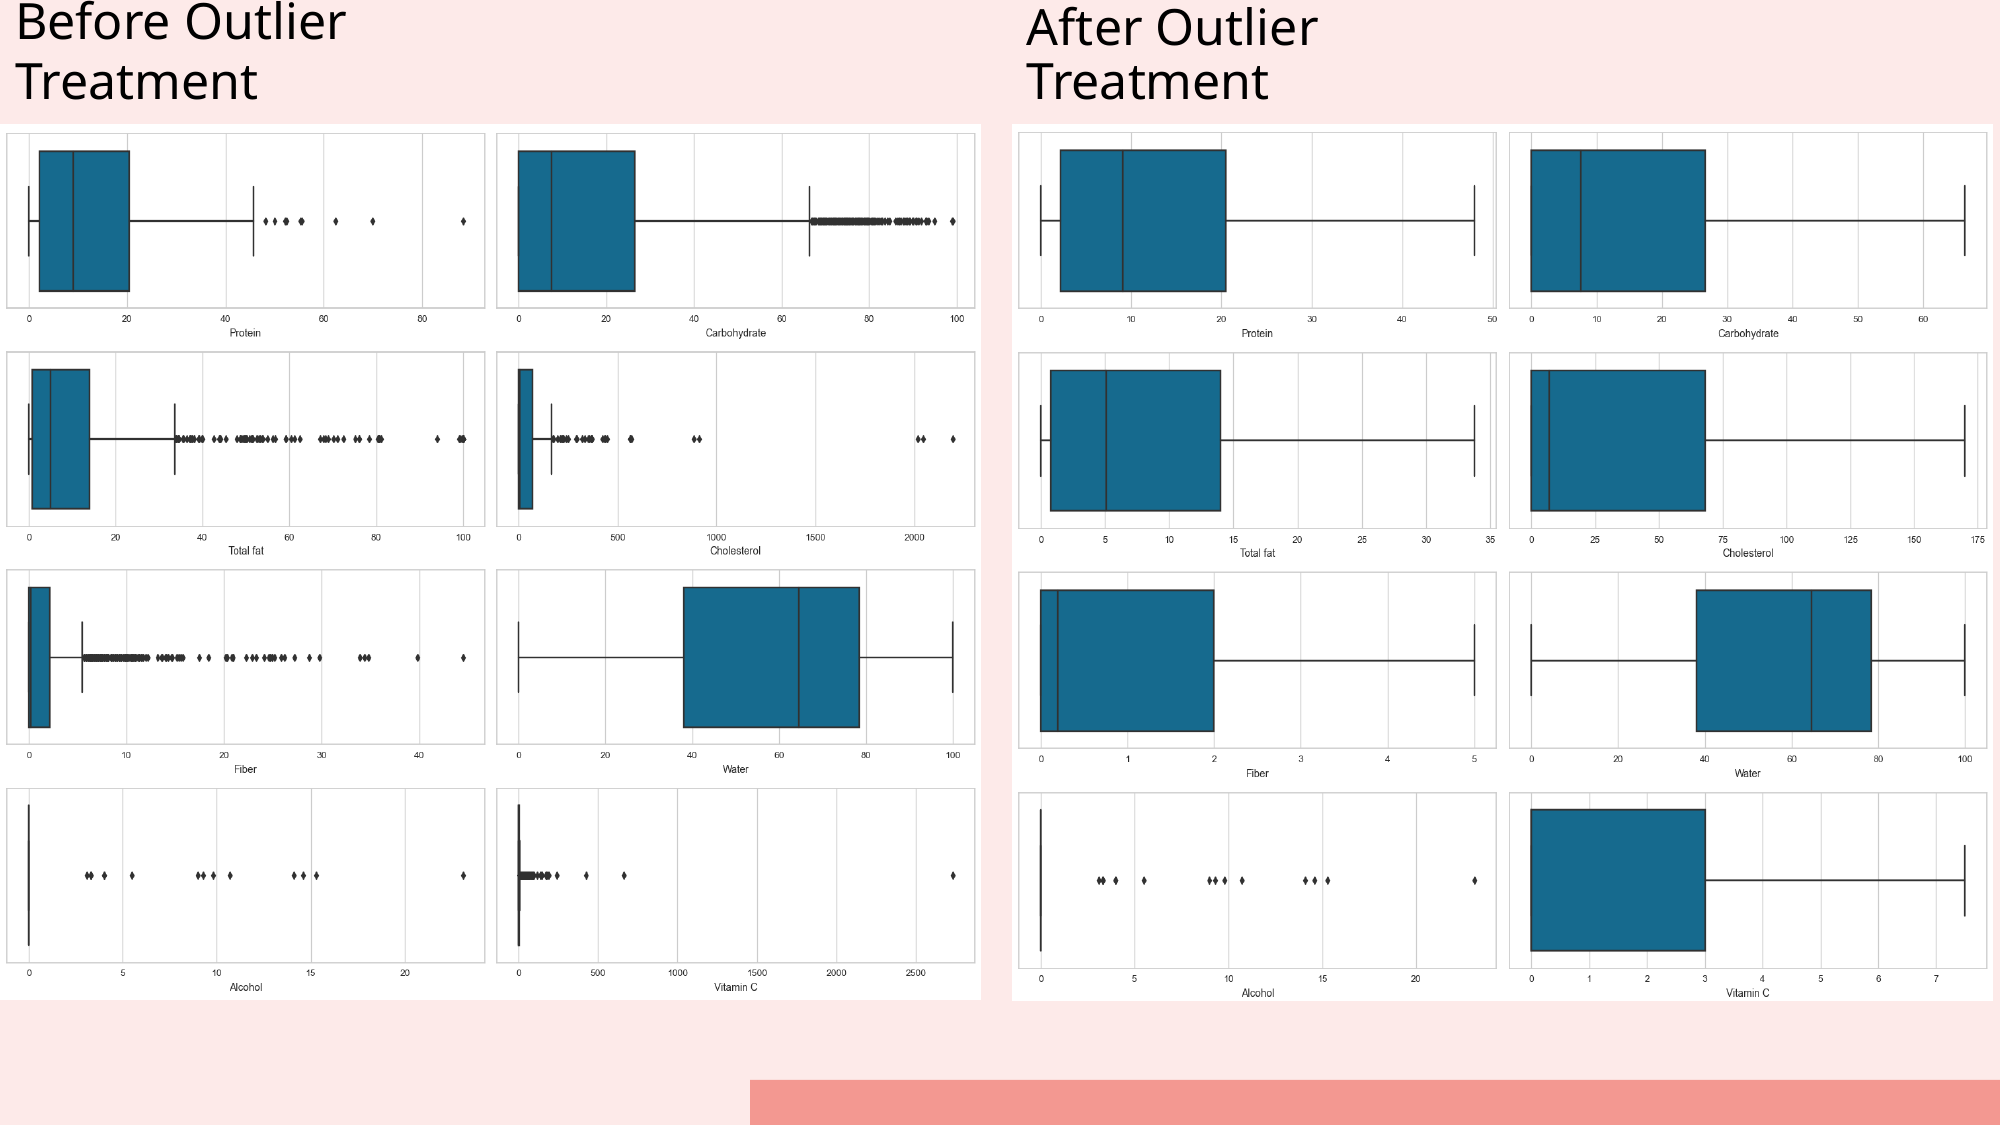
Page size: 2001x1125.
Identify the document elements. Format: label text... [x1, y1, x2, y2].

picture [0, 124, 981, 1001]
text_box Before Outlier Treatment [0, 49, 609, 118]
text_box After Outlier Treatment [1011, 19, 1587, 118]
picture [1011, 124, 1993, 1001]
